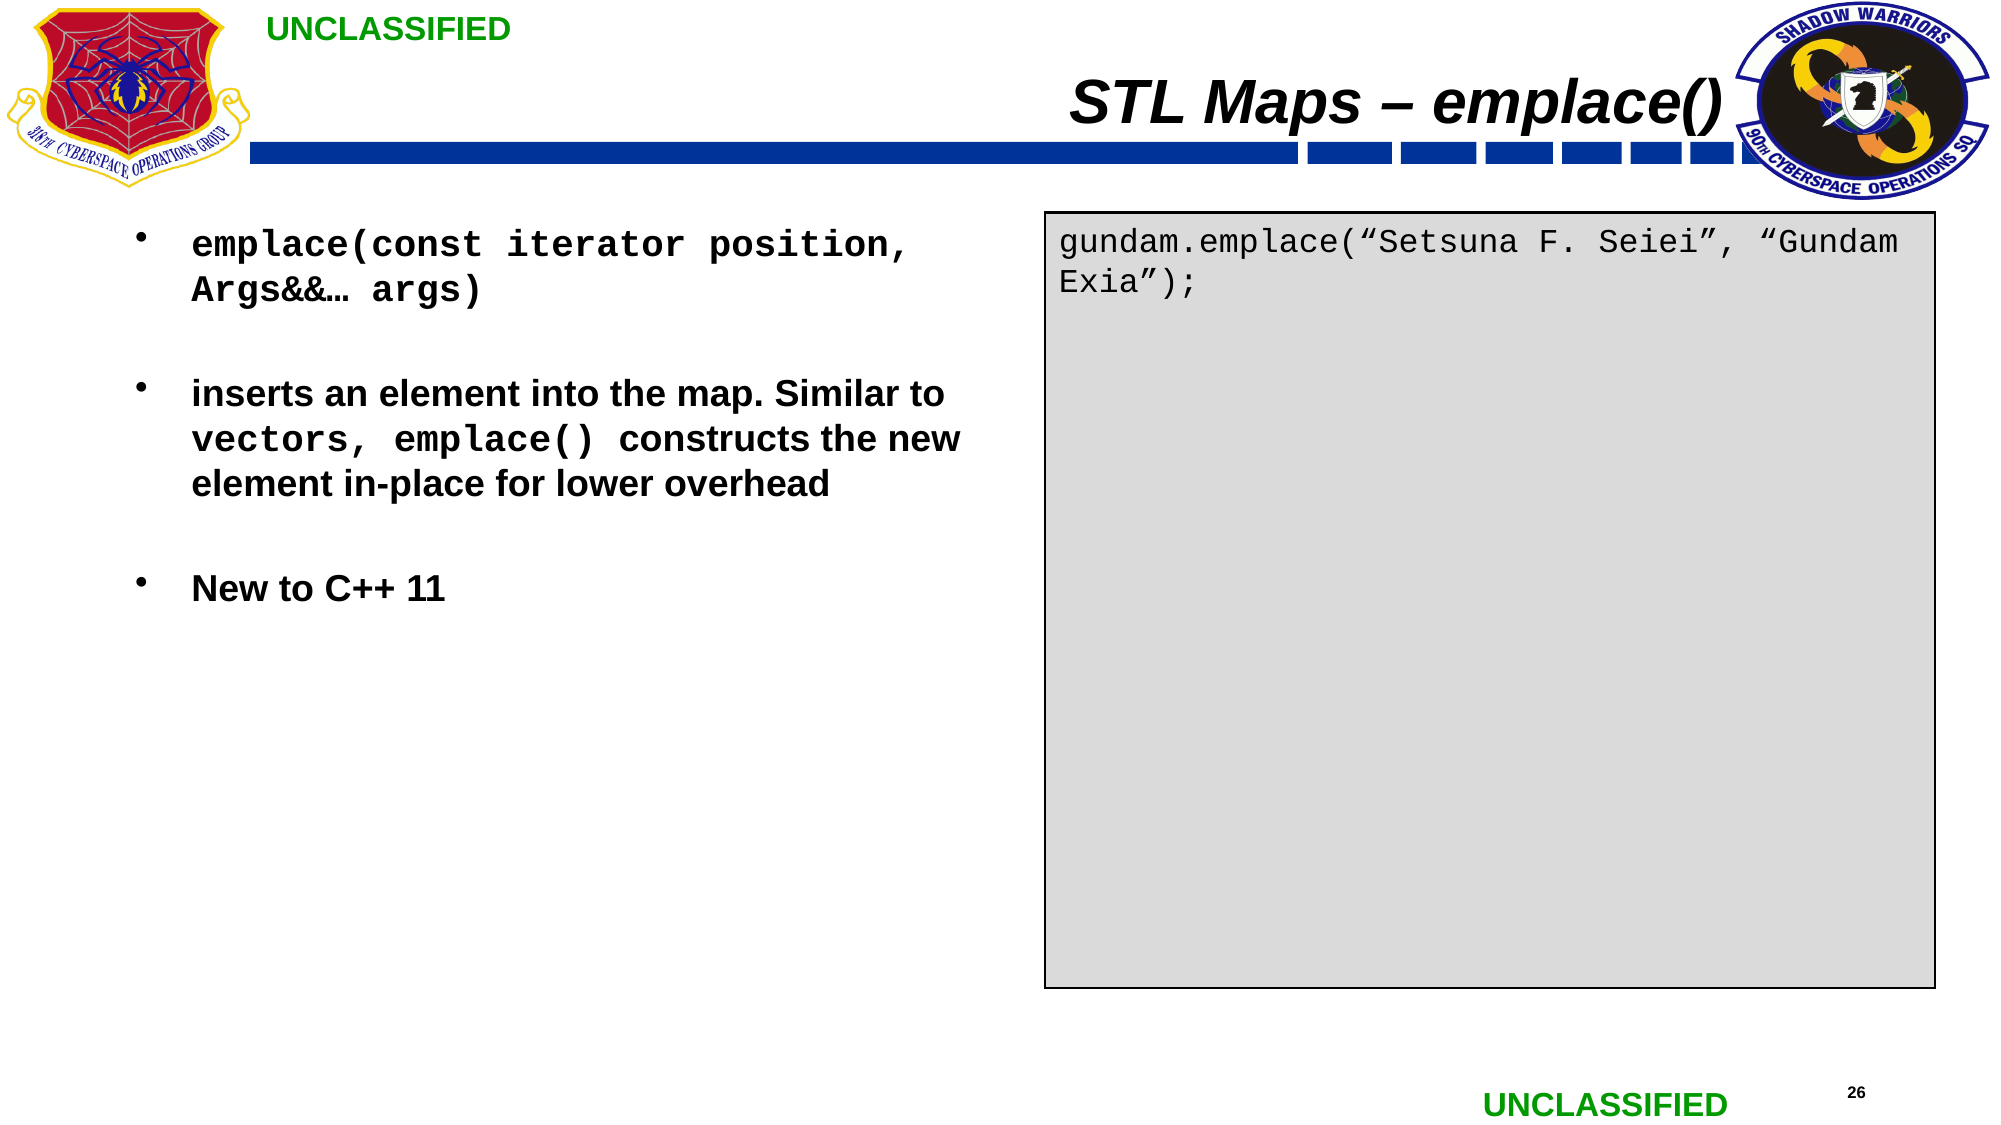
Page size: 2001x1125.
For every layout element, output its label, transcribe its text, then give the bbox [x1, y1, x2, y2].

picture [7, 8, 250, 188]
title STL Maps – emplace() [332, 51, 1739, 142]
list gundam.emplace(“Setsuna F. Seiei”, “Gundam Exia”); [1044, 211, 1936, 989]
picture [1734, 1, 1991, 200]
list emplace(const iterator position, Args&&… args) inserts an element into the map. Similar to vectors, emplace() constructs the new element in-place for lower overhead New to C++ 11 [120, 211, 1012, 989]
